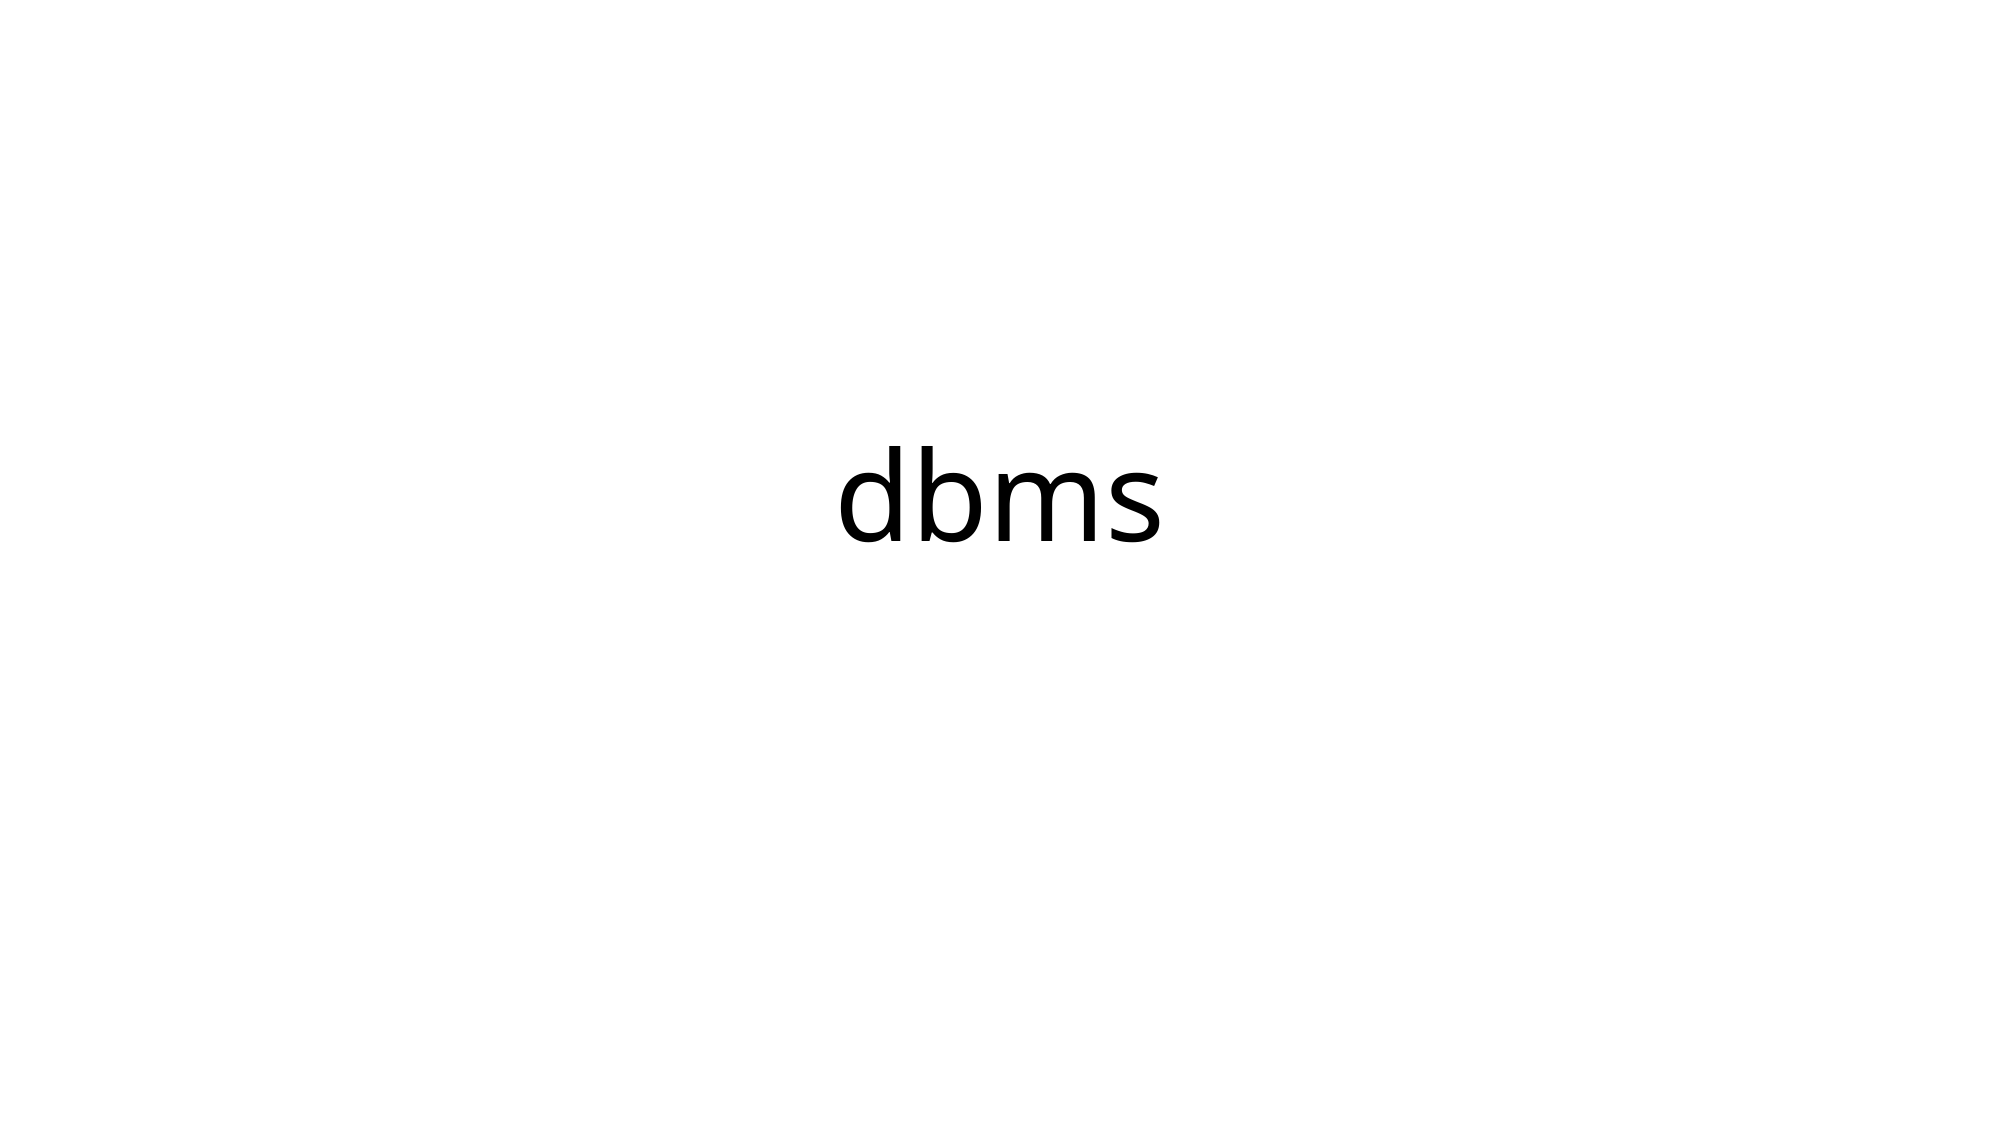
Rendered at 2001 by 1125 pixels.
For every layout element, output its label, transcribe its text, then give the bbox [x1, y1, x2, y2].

title dbms [249, 184, 1750, 576]
